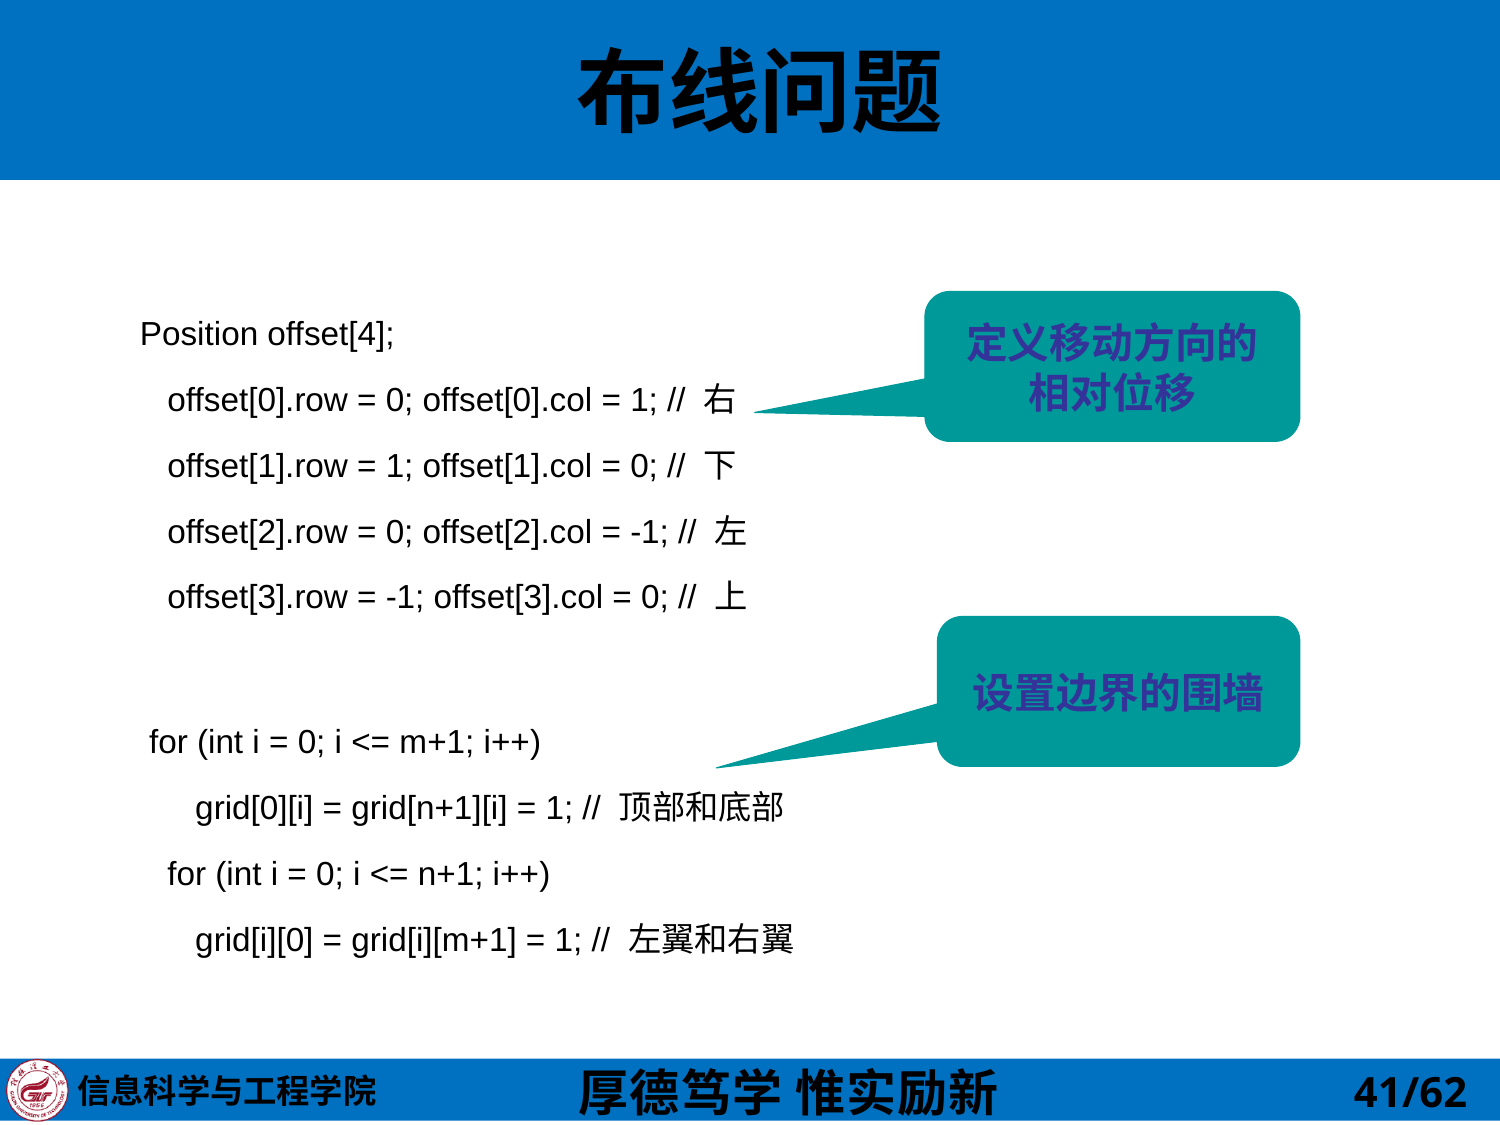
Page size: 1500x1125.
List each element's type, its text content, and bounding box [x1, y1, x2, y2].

title 布线问题 [85, 0, 1436, 183]
picture [5, 1058, 69, 1122]
text_box 定义移动方向的相对位移 [754, 291, 1300, 442]
text_box Position offset[4]; offset[0].row = 0; offset[0].col = 1; // 右 offset[1].row = 1; offset[1].col = 0; // 下 offset[2].row = 0; offset[2].col = -1; // 左 offset[3].row = -1; offset[3].col = 0; // 上 [124, 278, 800, 623]
text_box for (int i = 0; i <= m+1; i++) grid[0][i] = grid[n+1][i] = 1; // 顶部和底部 for (int i = 0; i <= n+1; i++) grid[i][0] = grid[i][m+1] = 1; // 左翼和右翼 [124, 678, 1038, 966]
slide_number 41/62 [1132, 1058, 1483, 1121]
text_box 设置边界的围墙 [716, 616, 1300, 768]
